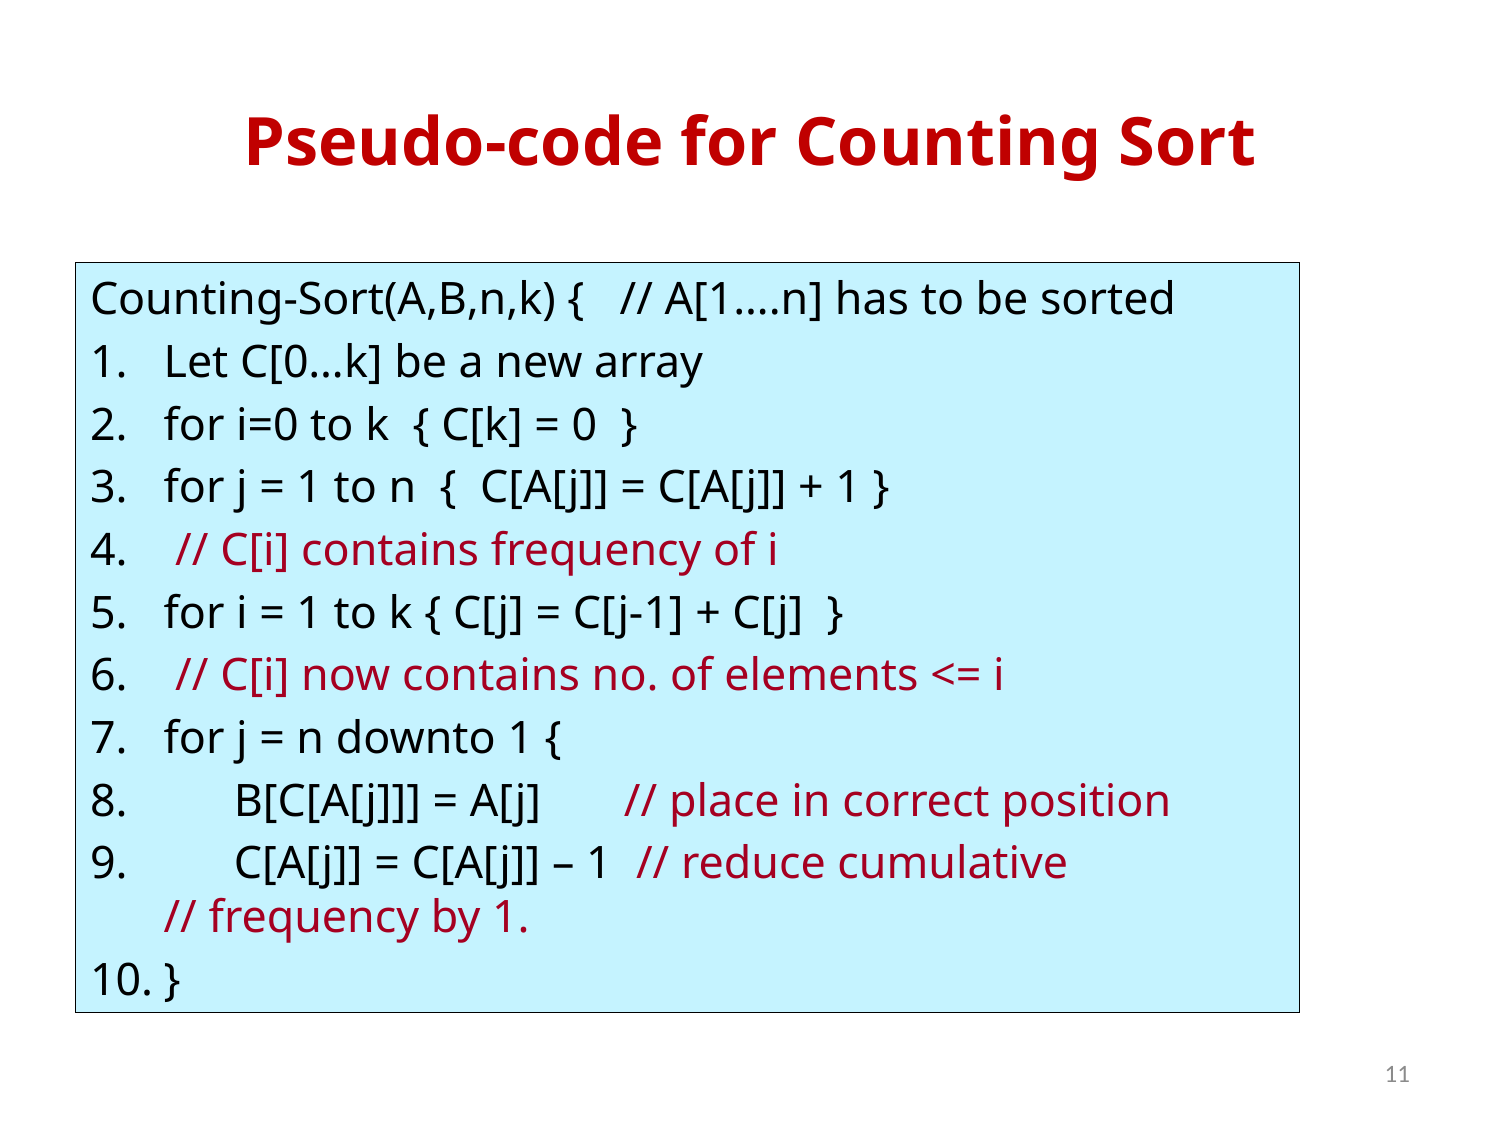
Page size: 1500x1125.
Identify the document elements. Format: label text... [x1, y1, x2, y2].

slide_number 11 [1074, 1042, 1425, 1103]
title Pseudo-code for Counting Sort [75, 45, 1425, 233]
list Counting-Sort(A,B,n,k) { // A[1….n] has to be sorted Let C[0…k] be a new array for i=0 to k { C[k] = 0 } for j = 1 to n { C[A[j]] = C[A[j]] + 1 } // C[i] contains frequency of i for i = 1 to k { C[j] = C[j-1] + C[j] } // C[i] now contains no. of elements <= i for j = n downto 1 { B[C[A[j]]] = A[j] // place in correct position C[A[j]] = C[A[j]] – 1 // reduce cumulative // frequency by 1. } [75, 262, 1300, 1013]
